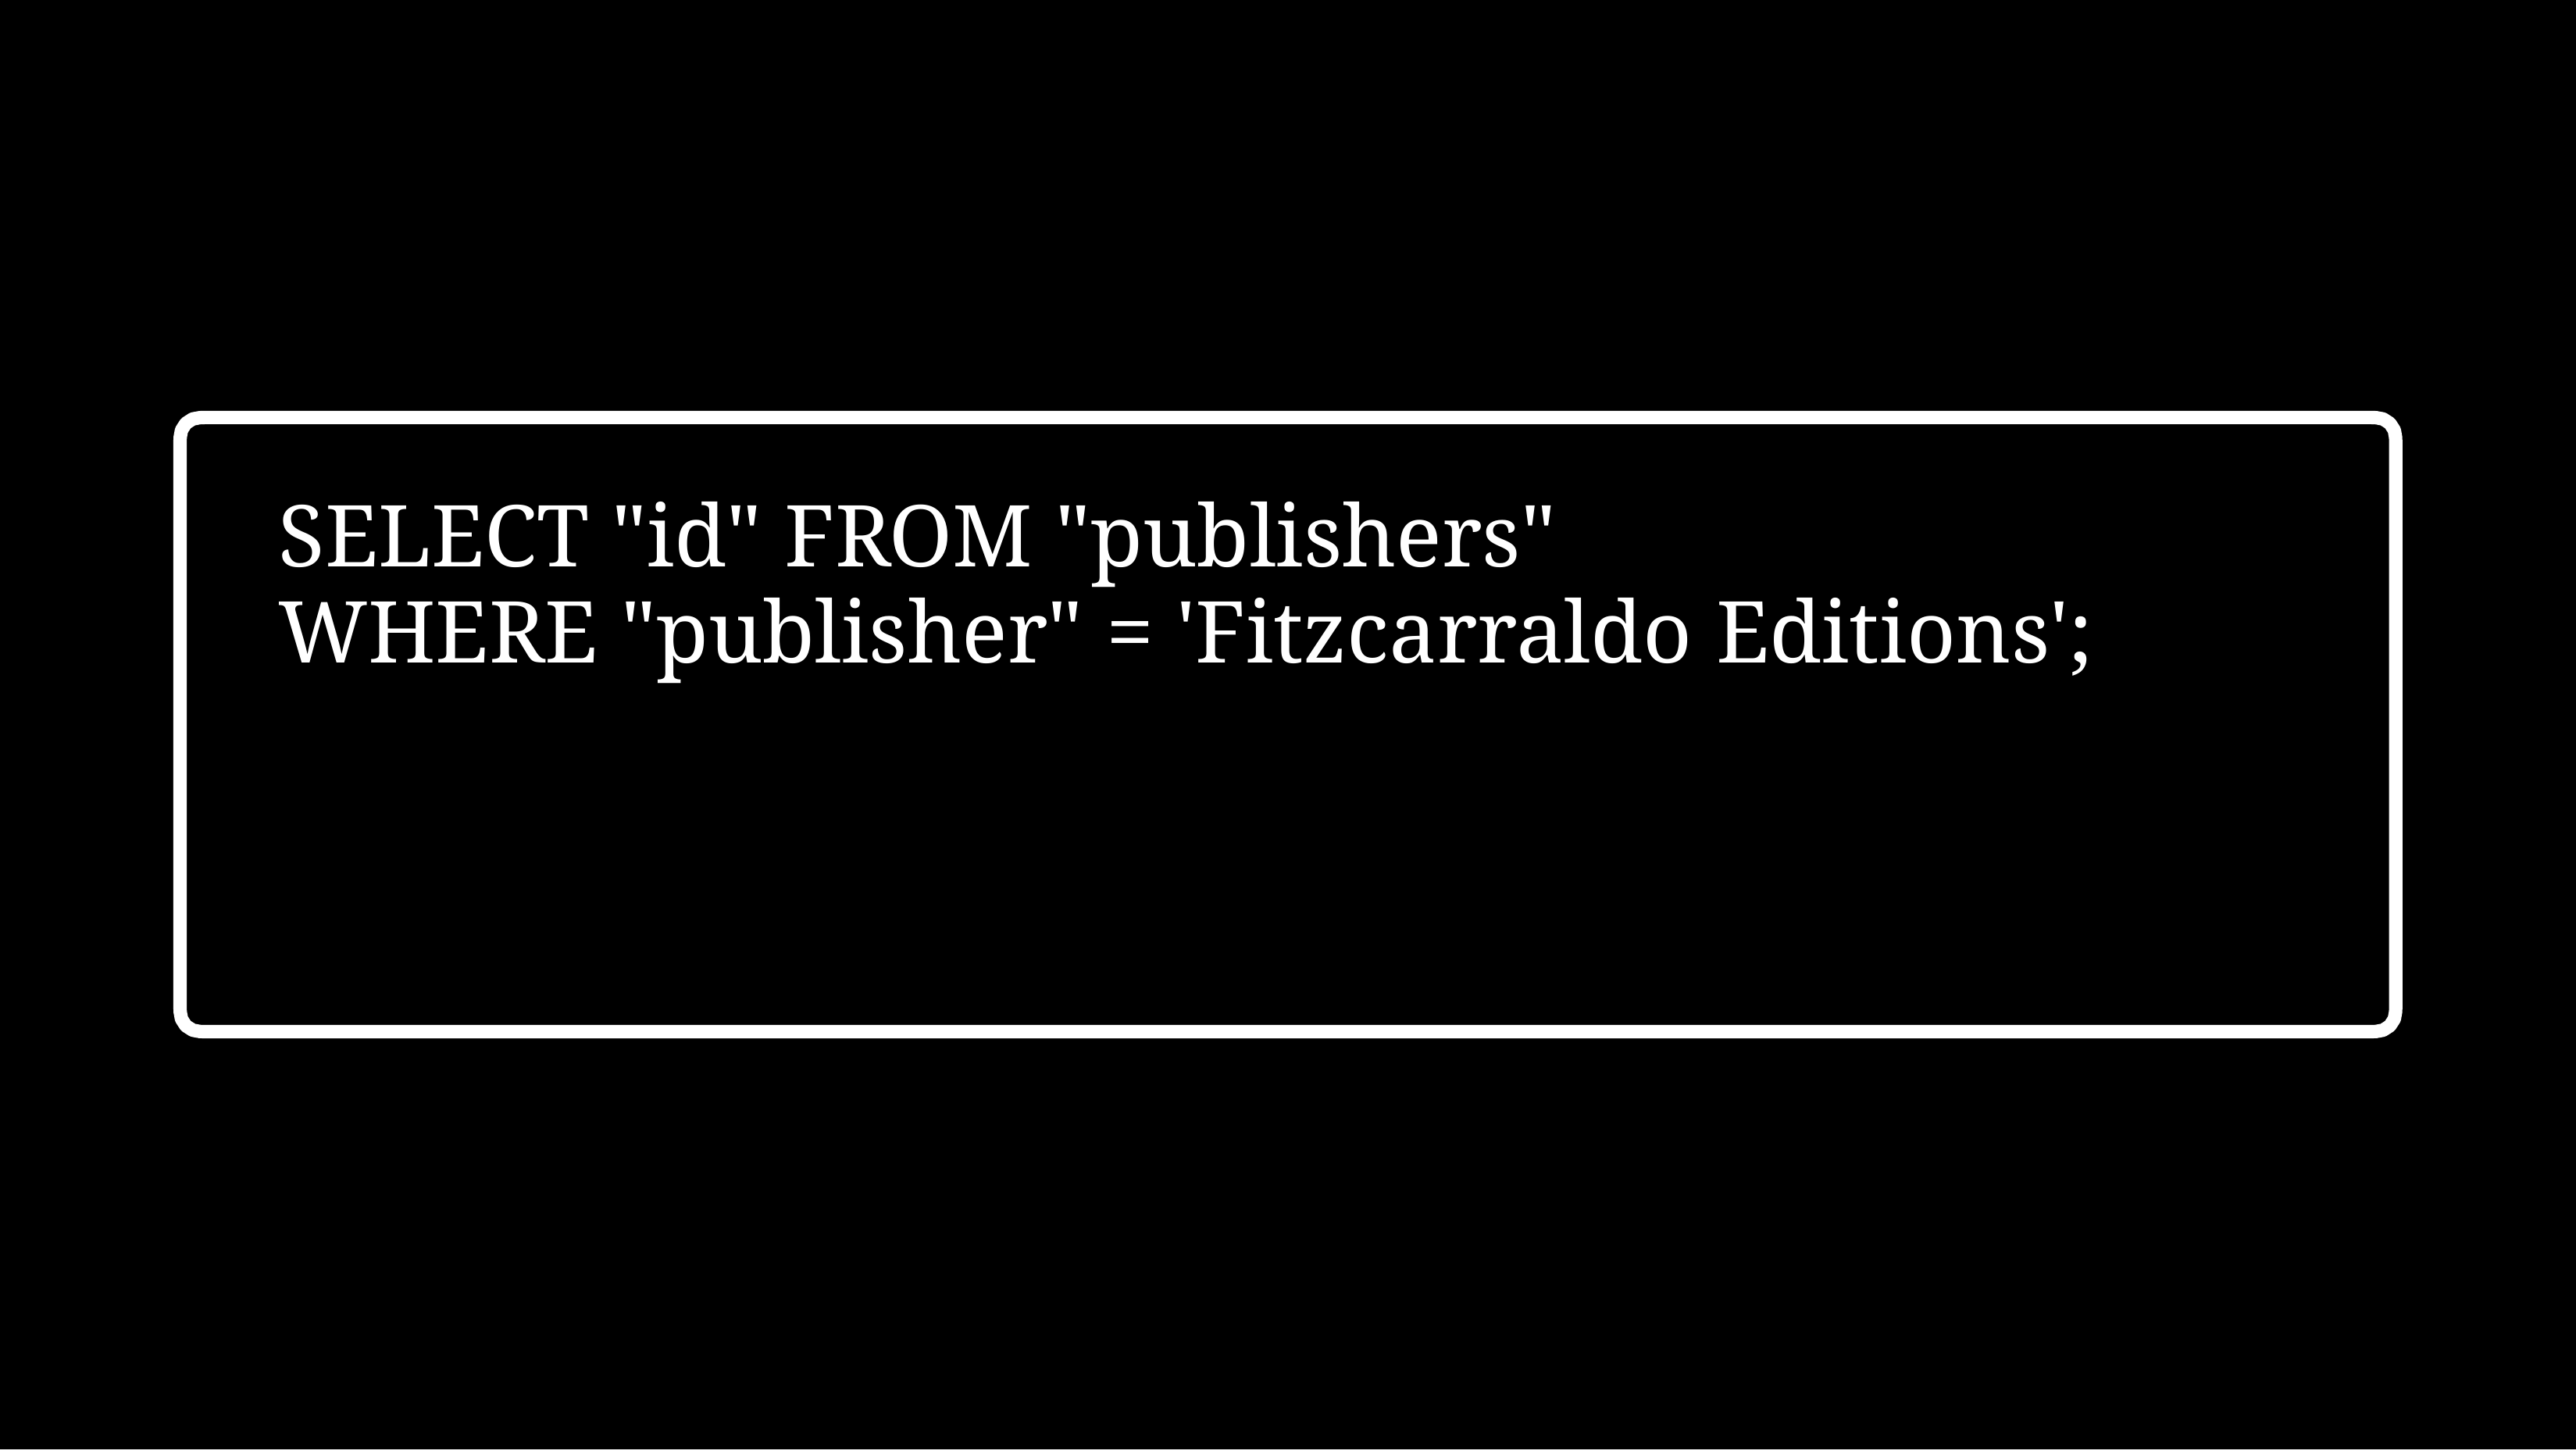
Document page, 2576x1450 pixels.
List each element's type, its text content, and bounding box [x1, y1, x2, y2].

title SELECT "id" FROM "publishers" WHERE "publisher" = 'Fitzcarraldo Editions'; [277, 486, 2170, 730]
text_box [180, 417, 2396, 1032]
